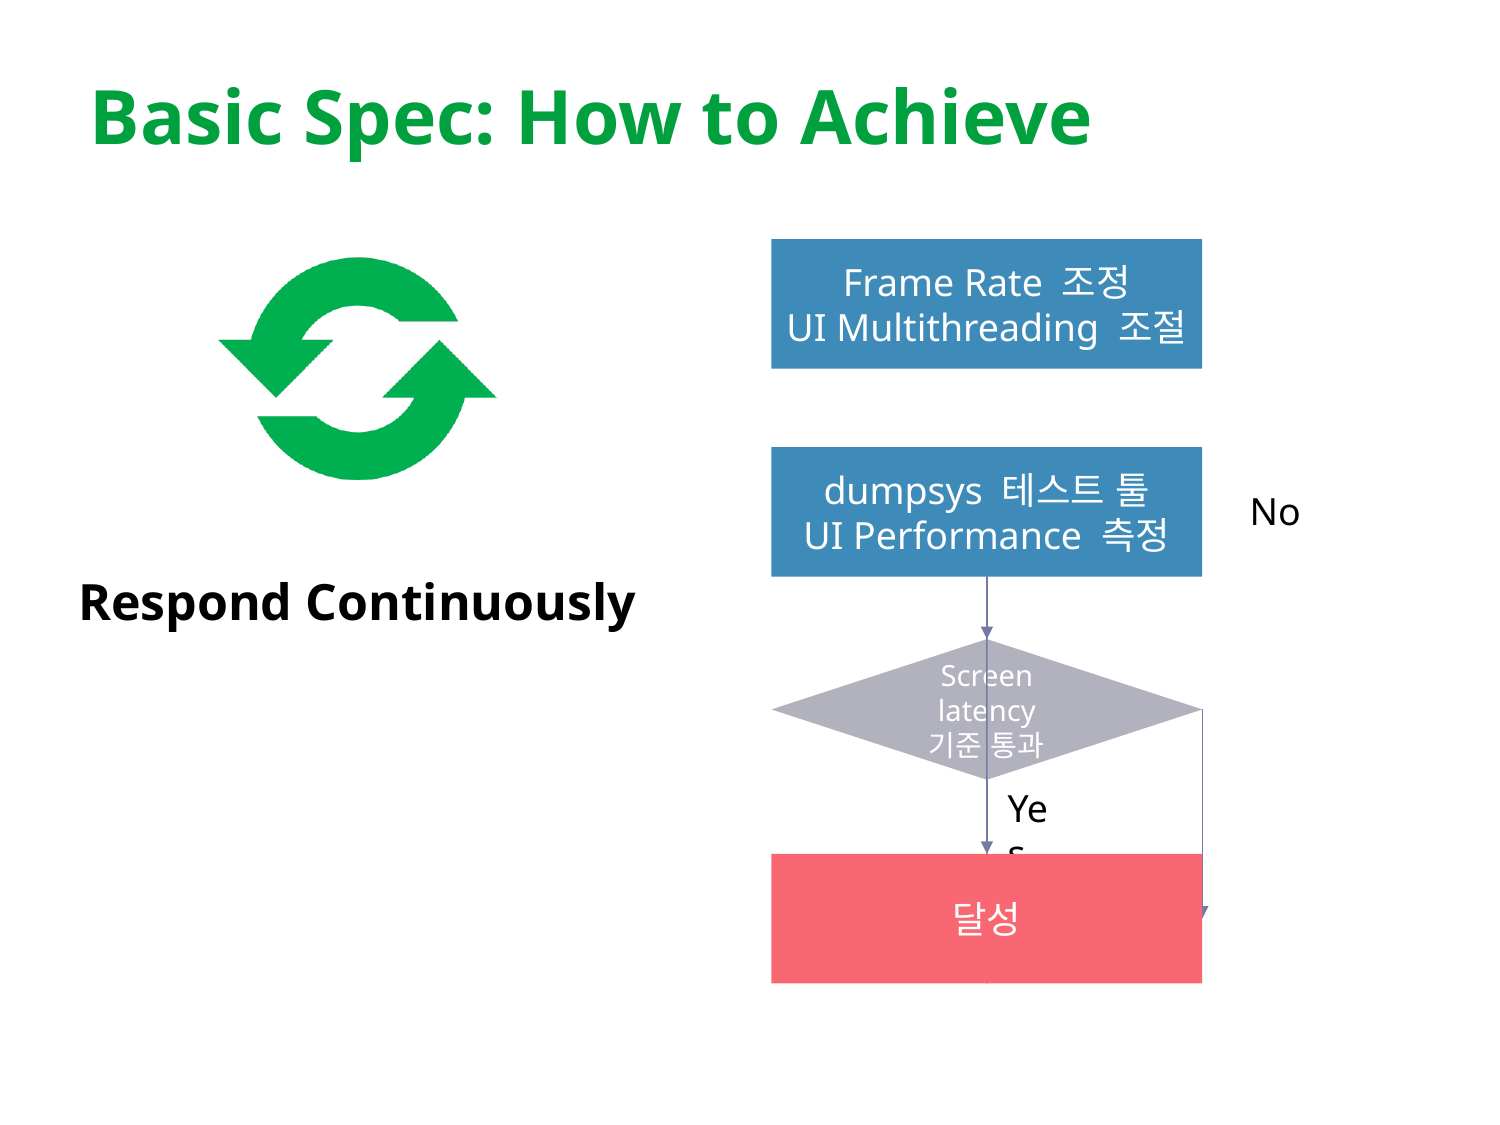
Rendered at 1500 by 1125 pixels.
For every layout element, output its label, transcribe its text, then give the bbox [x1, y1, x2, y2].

text_box Screen latency 기준 통과 [769, 639, 986, 782]
text_box Yes [992, 777, 1081, 852]
text_box Frame Rate 조정 UI Multithreading 조절 [770, 238, 1204, 370]
text_box No [1234, 480, 1316, 541]
text_box 달성 [770, 852, 1204, 985]
picture [213, 224, 502, 513]
title Basic Spec: How to Achieve [75, 60, 1425, 167]
text_box dumpsys 테스트 툴 UI Performance 측정 [770, 446, 1197, 578]
text_box Respond Continuously [63, 563, 651, 639]
text_box Screen latency 기준 통과 [988, 639, 1198, 782]
